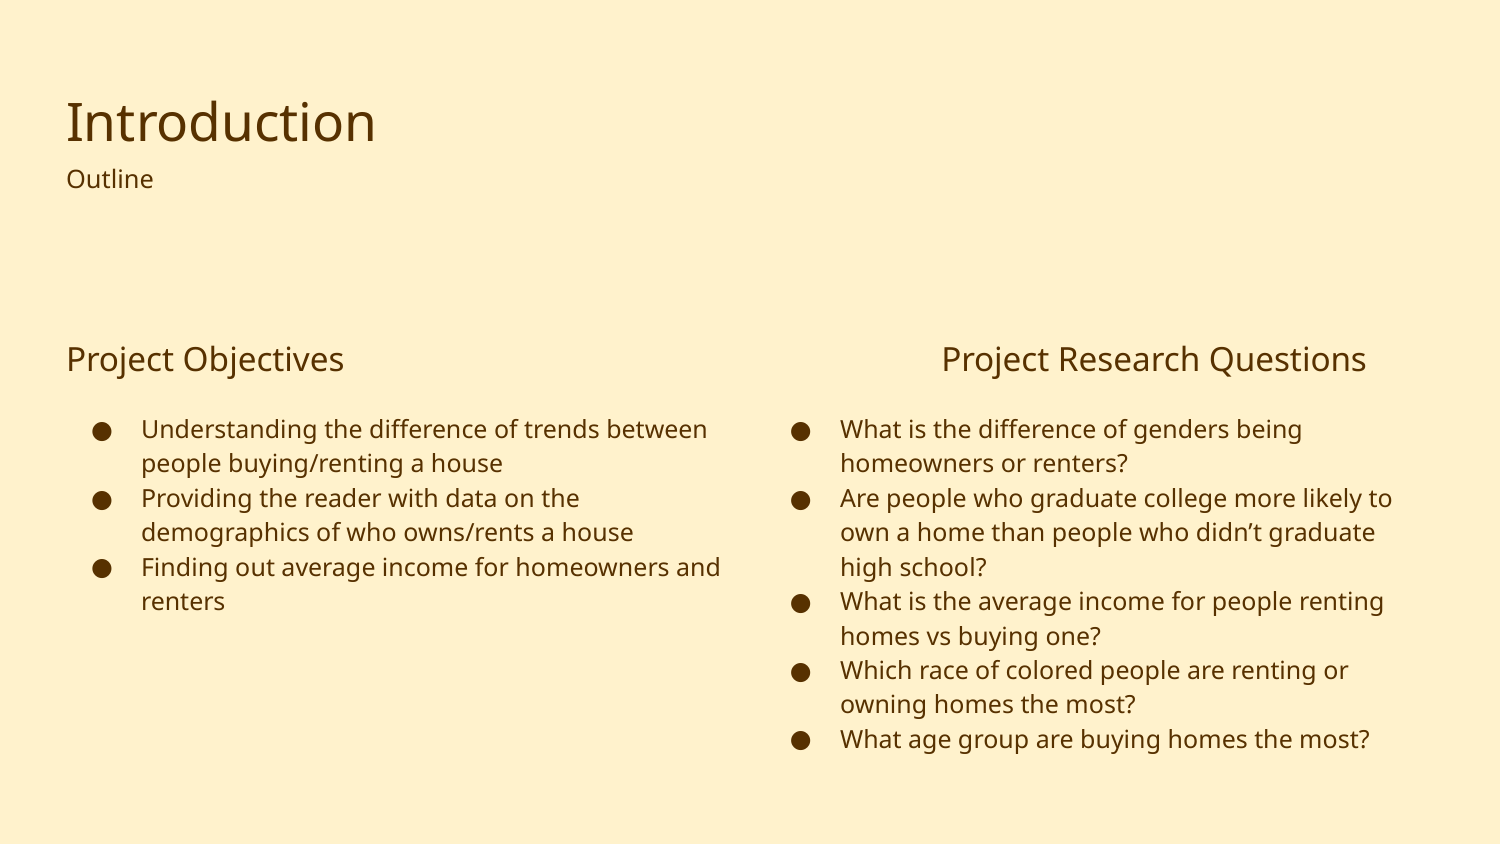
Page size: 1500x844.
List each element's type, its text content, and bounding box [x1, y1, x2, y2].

text_box Project Objectives [51, 323, 467, 394]
text_box Understanding the difference of trends between people buying/renting a house Providing the reader with data on the demographics of who owns/rents a house Finding out average income for homeowners and renters [51, 394, 749, 631]
title Outline [51, 148, 206, 205]
text_box Project Research Questions [926, 323, 1449, 394]
text_box What is the difference of genders being homeowners or renters? Are people who graduate college more likely to own a home than people who didn’t graduate high school? What is the average income for people renting homes vs buying one? Which race of colored people are renting or owning homes the most? What age group are buying homes the most? [749, 394, 1449, 769]
title Introduction [51, 72, 1449, 167]
